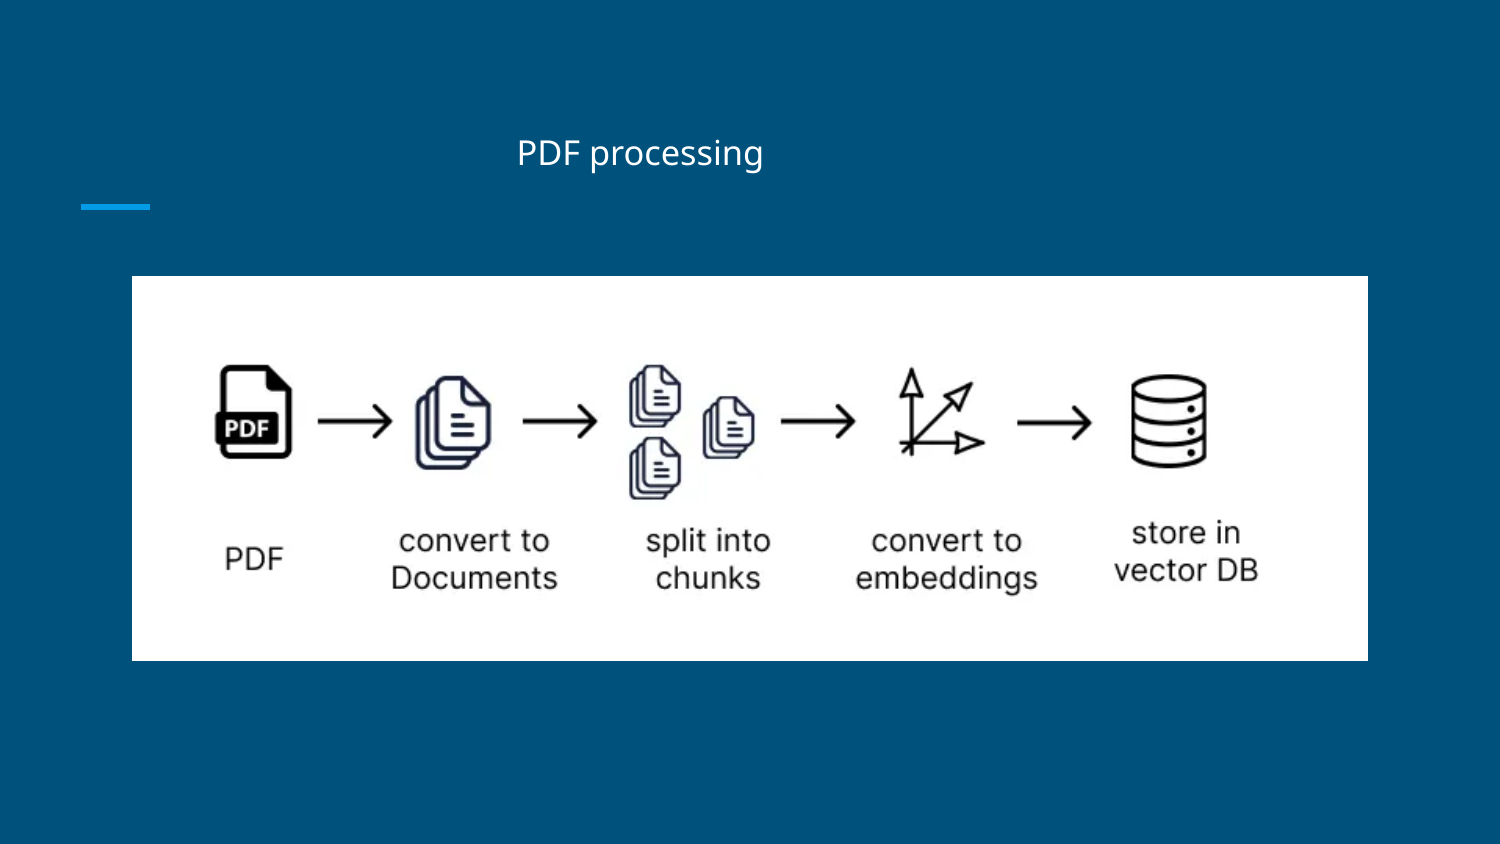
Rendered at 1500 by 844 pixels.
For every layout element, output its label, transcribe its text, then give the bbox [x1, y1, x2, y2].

title PDF processing [501, 112, 1129, 191]
picture [133, 277, 1367, 660]
